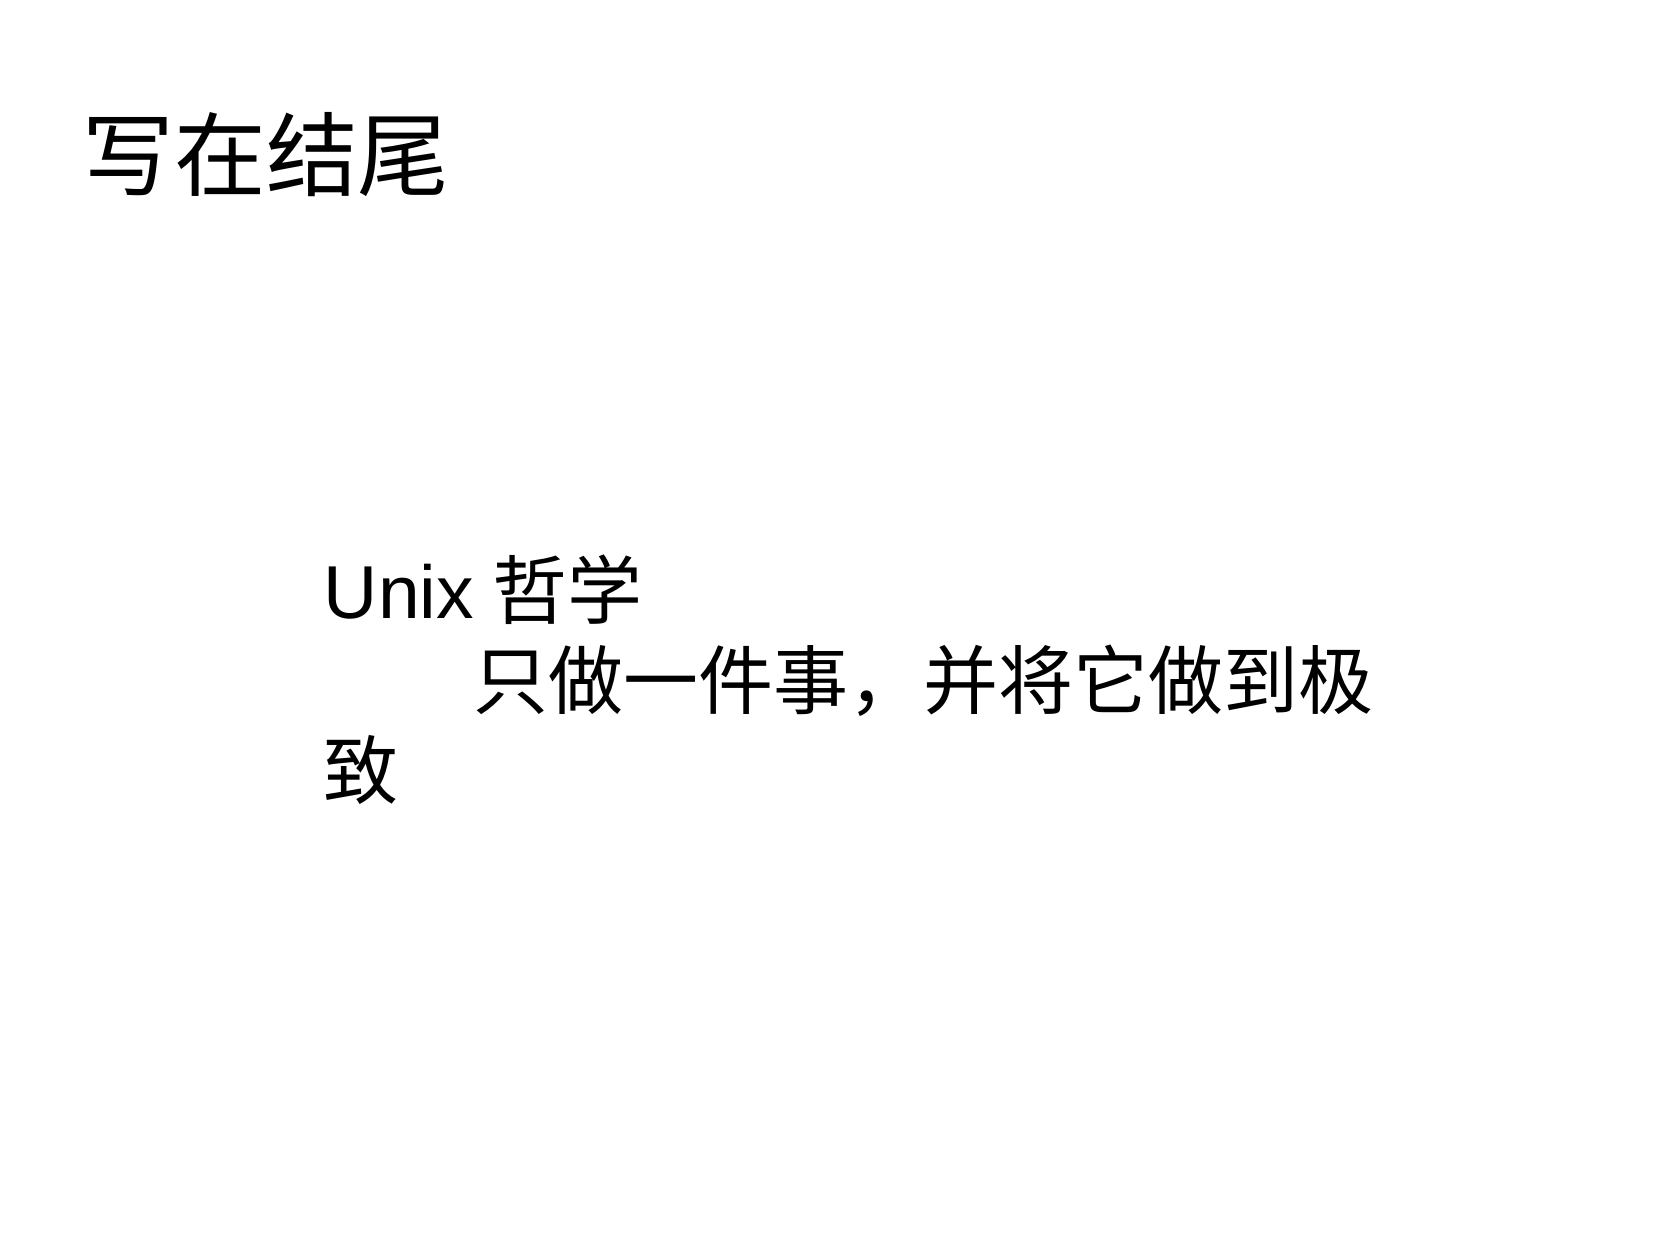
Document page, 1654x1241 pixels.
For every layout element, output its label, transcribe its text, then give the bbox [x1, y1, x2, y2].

text_box 写在结尾 [82, 49, 1571, 257]
text_box Unix哲学 只做一件事，并将它做到极致 [309, 536, 1389, 750]
